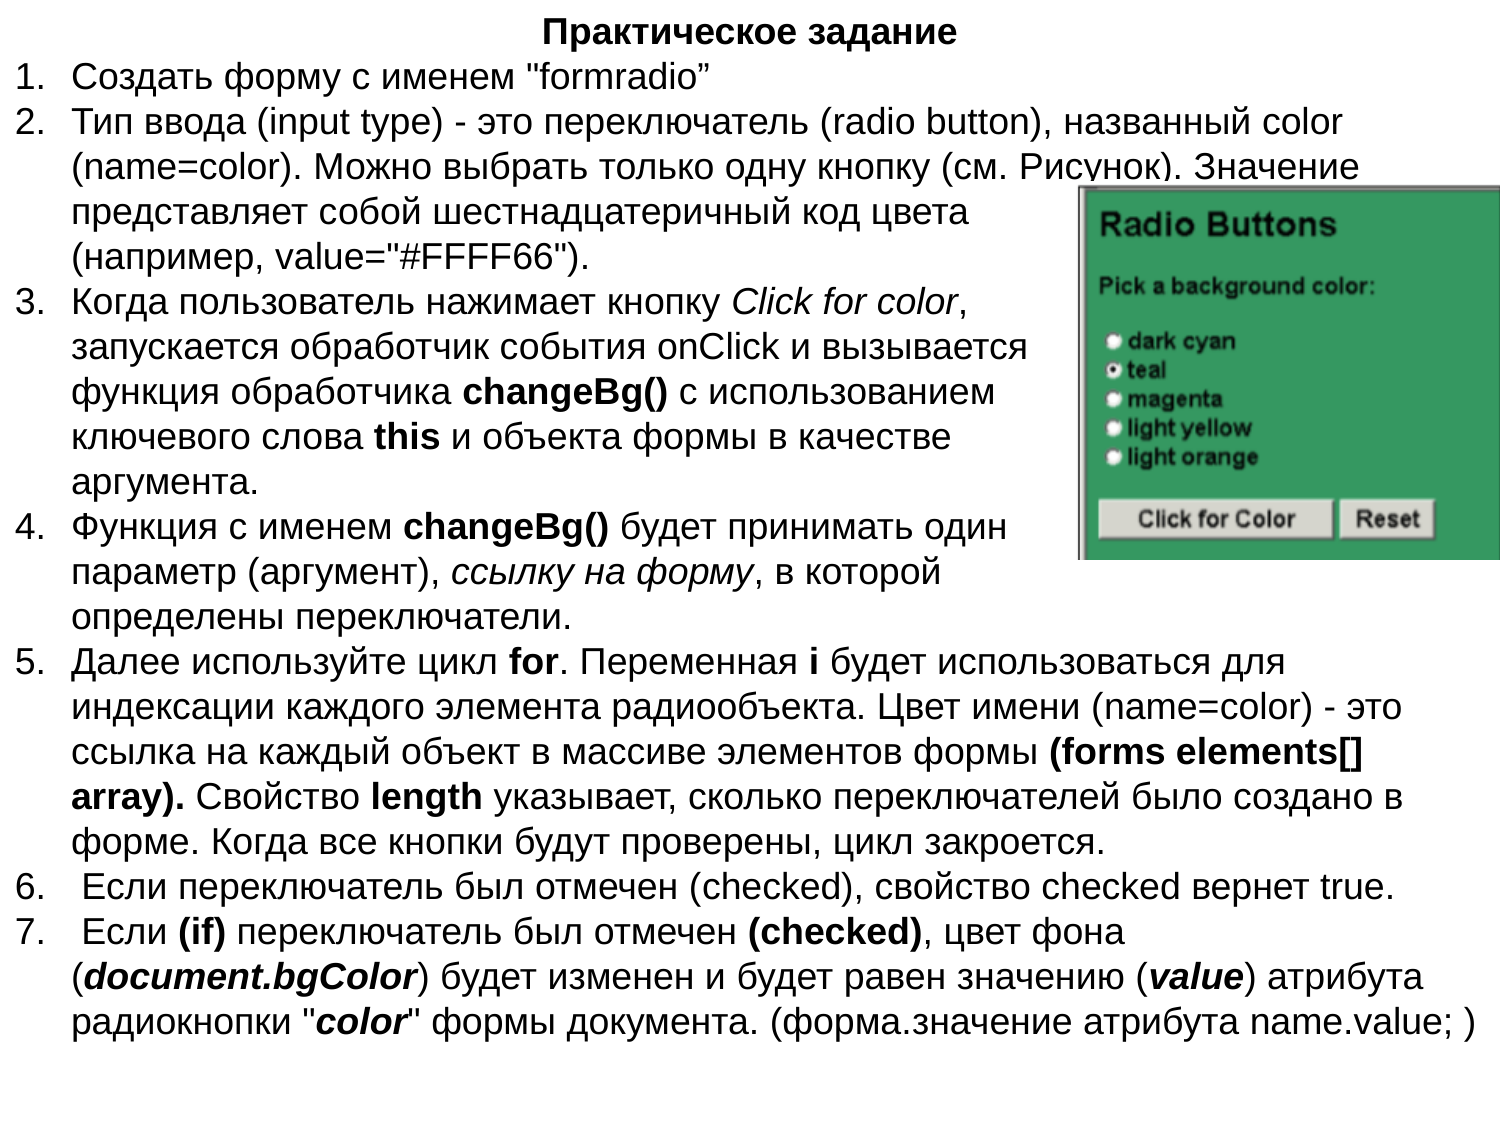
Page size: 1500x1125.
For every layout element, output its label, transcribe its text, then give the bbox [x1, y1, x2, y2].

text_box Практическое задание Создать форму с именем "formradio” Тип ввода (input type) - это переключатель (radio button), названный color (name=color). Можно выбрать только одну кнопку (см. Рисунок). Значение представляет собой шестнадцатеричный код цвета (например, value="#FFFF66"). Когда пользователь нажимает кнопку Click for color, запускается обработчик события onClick и вызывается функция обработчика changeBg() с использованием ключевого слова this и объекта формы в качестве аргумента. Функция с именем changeBg() будет принимать один параметр (аргумент), ссылку на форму, в которой определены переключатели. Далее используйте цикл for. Переменная i будет использоваться для индексации каждого элемента радиообъекта. Цвет имени (name=color) - это ссылка на каждый объект в массиве элементов формы (forms elements[] array). Свойство length указывает, сколько переключателей было создано в форме. Когда все кнопки будут проверены, цикл закроется. Если переключатель был отмечен (checked), свойство checked вернет true. Если (if) переключатель был отмечен (checked), цвет фона (document.bgColor) будет изменен и будет равен значению (value) атрибута радиокнопки "color" формы документа. (форма.значение атрибута name.value; ) [0, 0, 1500, 1050]
picture [1074, 181, 1500, 560]
